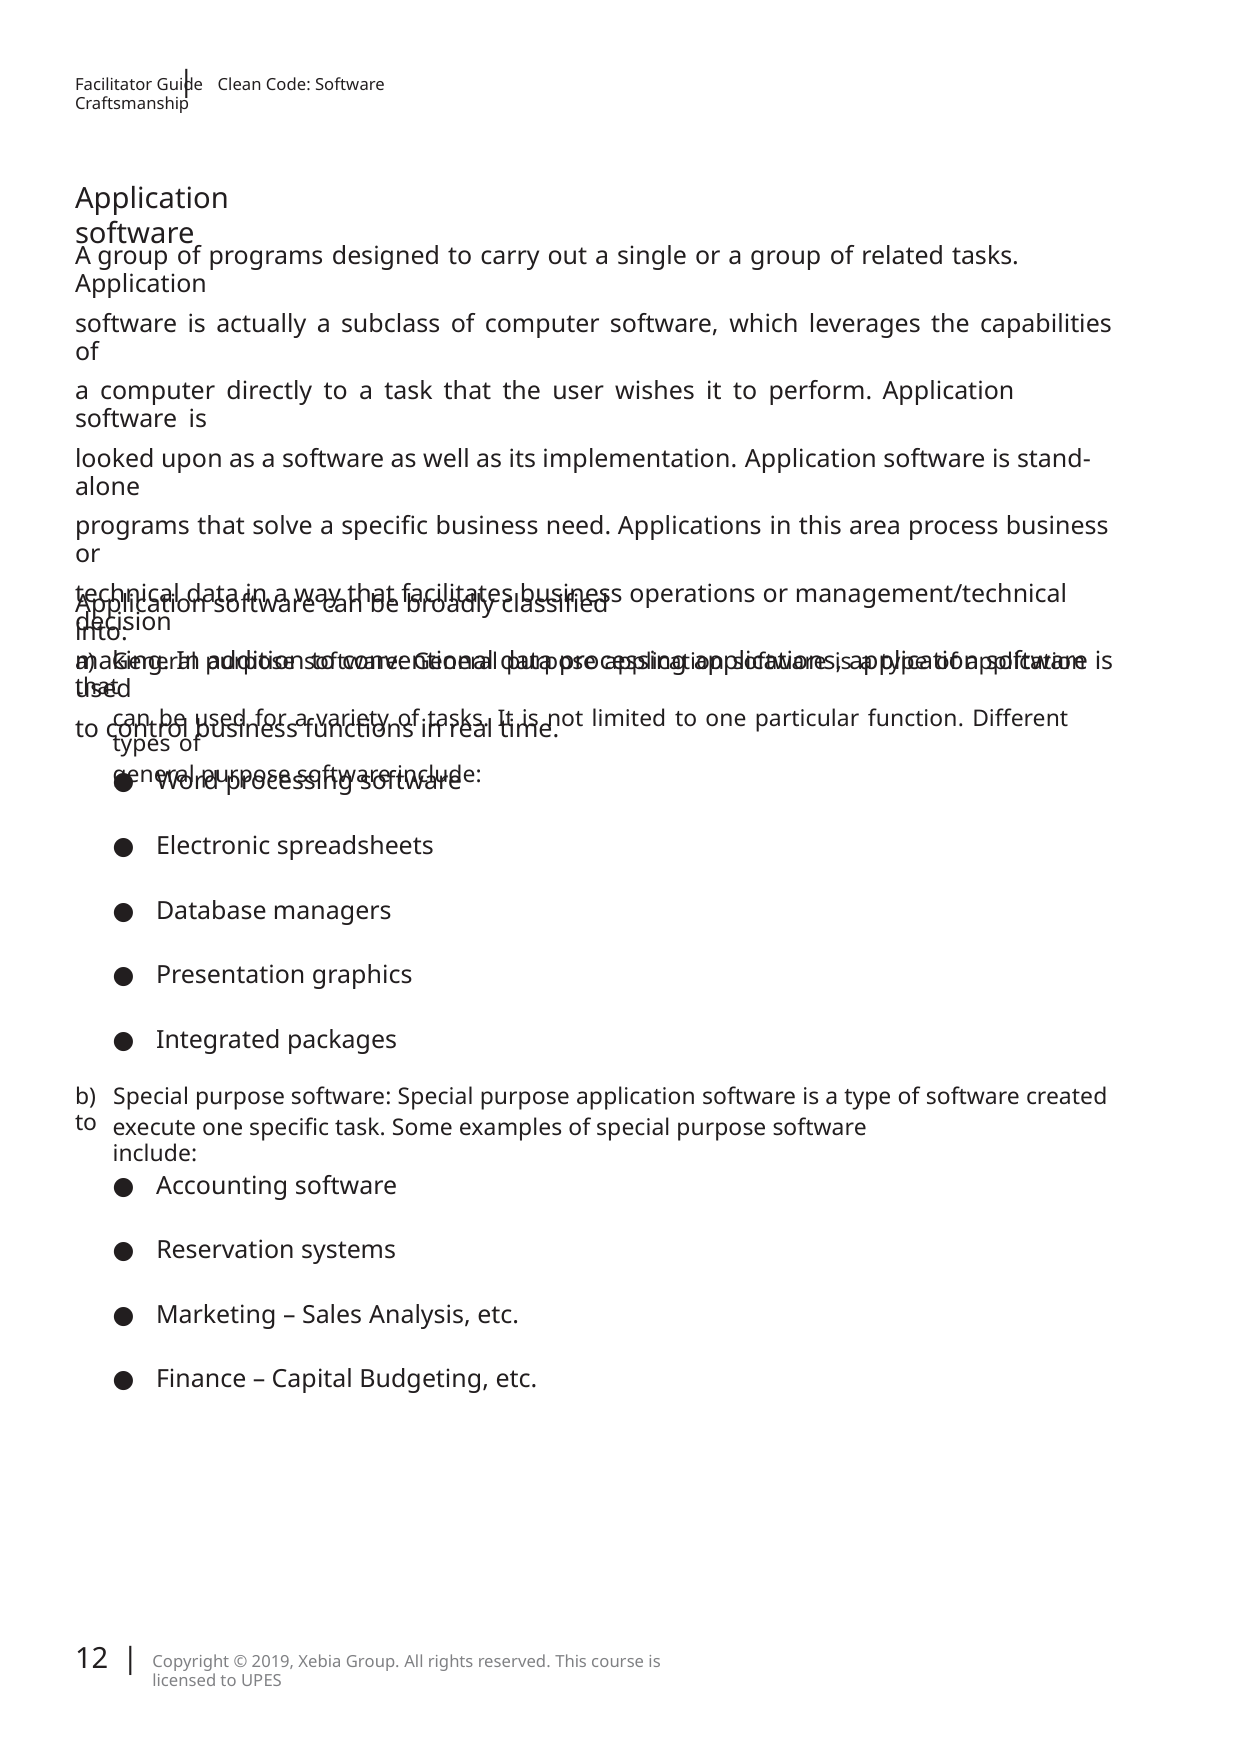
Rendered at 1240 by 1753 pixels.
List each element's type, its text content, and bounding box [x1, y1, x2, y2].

text_box a) General purpose software: General purpose application software is a type of application that can be used for a variety of tasks. It is not limited to one particular function. Diﬀerent types of general purpose software include: [75, 648, 1116, 788]
text_box 12 | [74, 1641, 155, 1675]
text_box ● Word processing software ● Electronic spreadsheets ● Database managers ● Presentation graphics ● Integrated packages [112, 767, 464, 1054]
text_box Application software [75, 178, 352, 242]
text_box Copyright © 2019, Xebia Group. All rights reserved. This course is licensed to UPES [152, 1651, 687, 1690]
text_box ● Accounting software [112, 1171, 400, 1200]
text_box ● Reservation systems [112, 1235, 407, 1264]
text_box ● Marketing – Sales Analysis, etc. ● Finance – Capital Budgeting, etc. [112, 1300, 544, 1393]
text_box Facilitator Guide Clean Code: Software Craftsmanship [75, 74, 439, 113]
text_box execute one speciﬁc task. Some examples of special purpose software include: [112, 1114, 942, 1166]
text_box A group of programs designed to carry out a single or a group of related tasks. Application software is actually a subclass of computer software, which leverages the capabilities of a computer directly to a task that the user wishes it to perform. Application software is looked upon as a software as well as its implementation. Application software is stand-alone programs that solve a speciﬁc business need. Applications in this area process business or technical data in a way that facilitates business operations or management/technical decision making. In addition to conventional data processing applications, application software is used to control business functions in real time. [75, 242, 1116, 648]
text_box Application software can be broadly classiﬁed into: [74, 589, 659, 646]
text_box b) Special purpose software: Special purpose application software is a type of software created to [75, 1083, 1116, 1135]
text_box | [178, 64, 210, 74]
